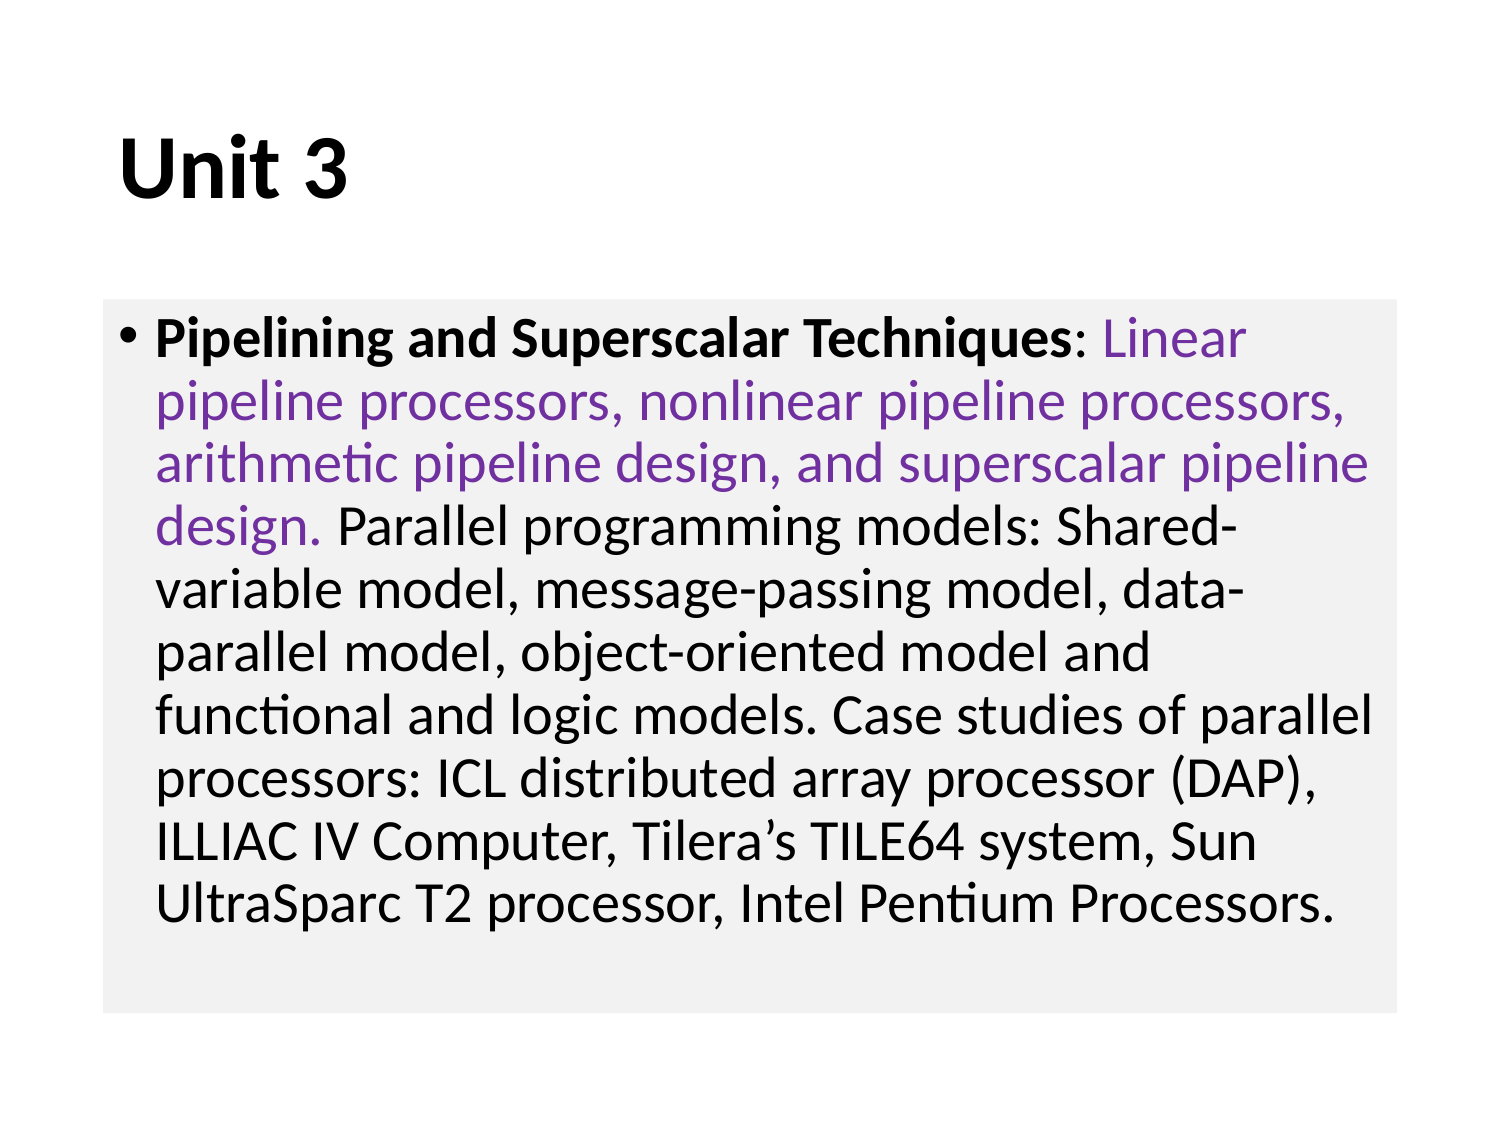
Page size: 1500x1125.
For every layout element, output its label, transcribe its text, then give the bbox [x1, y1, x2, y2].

title Unit 3 [103, 59, 1397, 278]
list Pipelining and Superscalar Techniques: Linear pipeline processors, nonlinear pipeline processors, arithmetic pipeline design, and superscalar pipeline design. Parallel programming models: Shared-variable model, message-passing model, data-parallel model, object-oriented model and functional and logic models. Case studies of parallel processors: ICL distributed array processor (DAP), ILLIAC IV Computer, Tilera’s TILE64 system, Sun UltraSparc T2 processor, Intel Pentium Processors. [103, 299, 1397, 1014]
